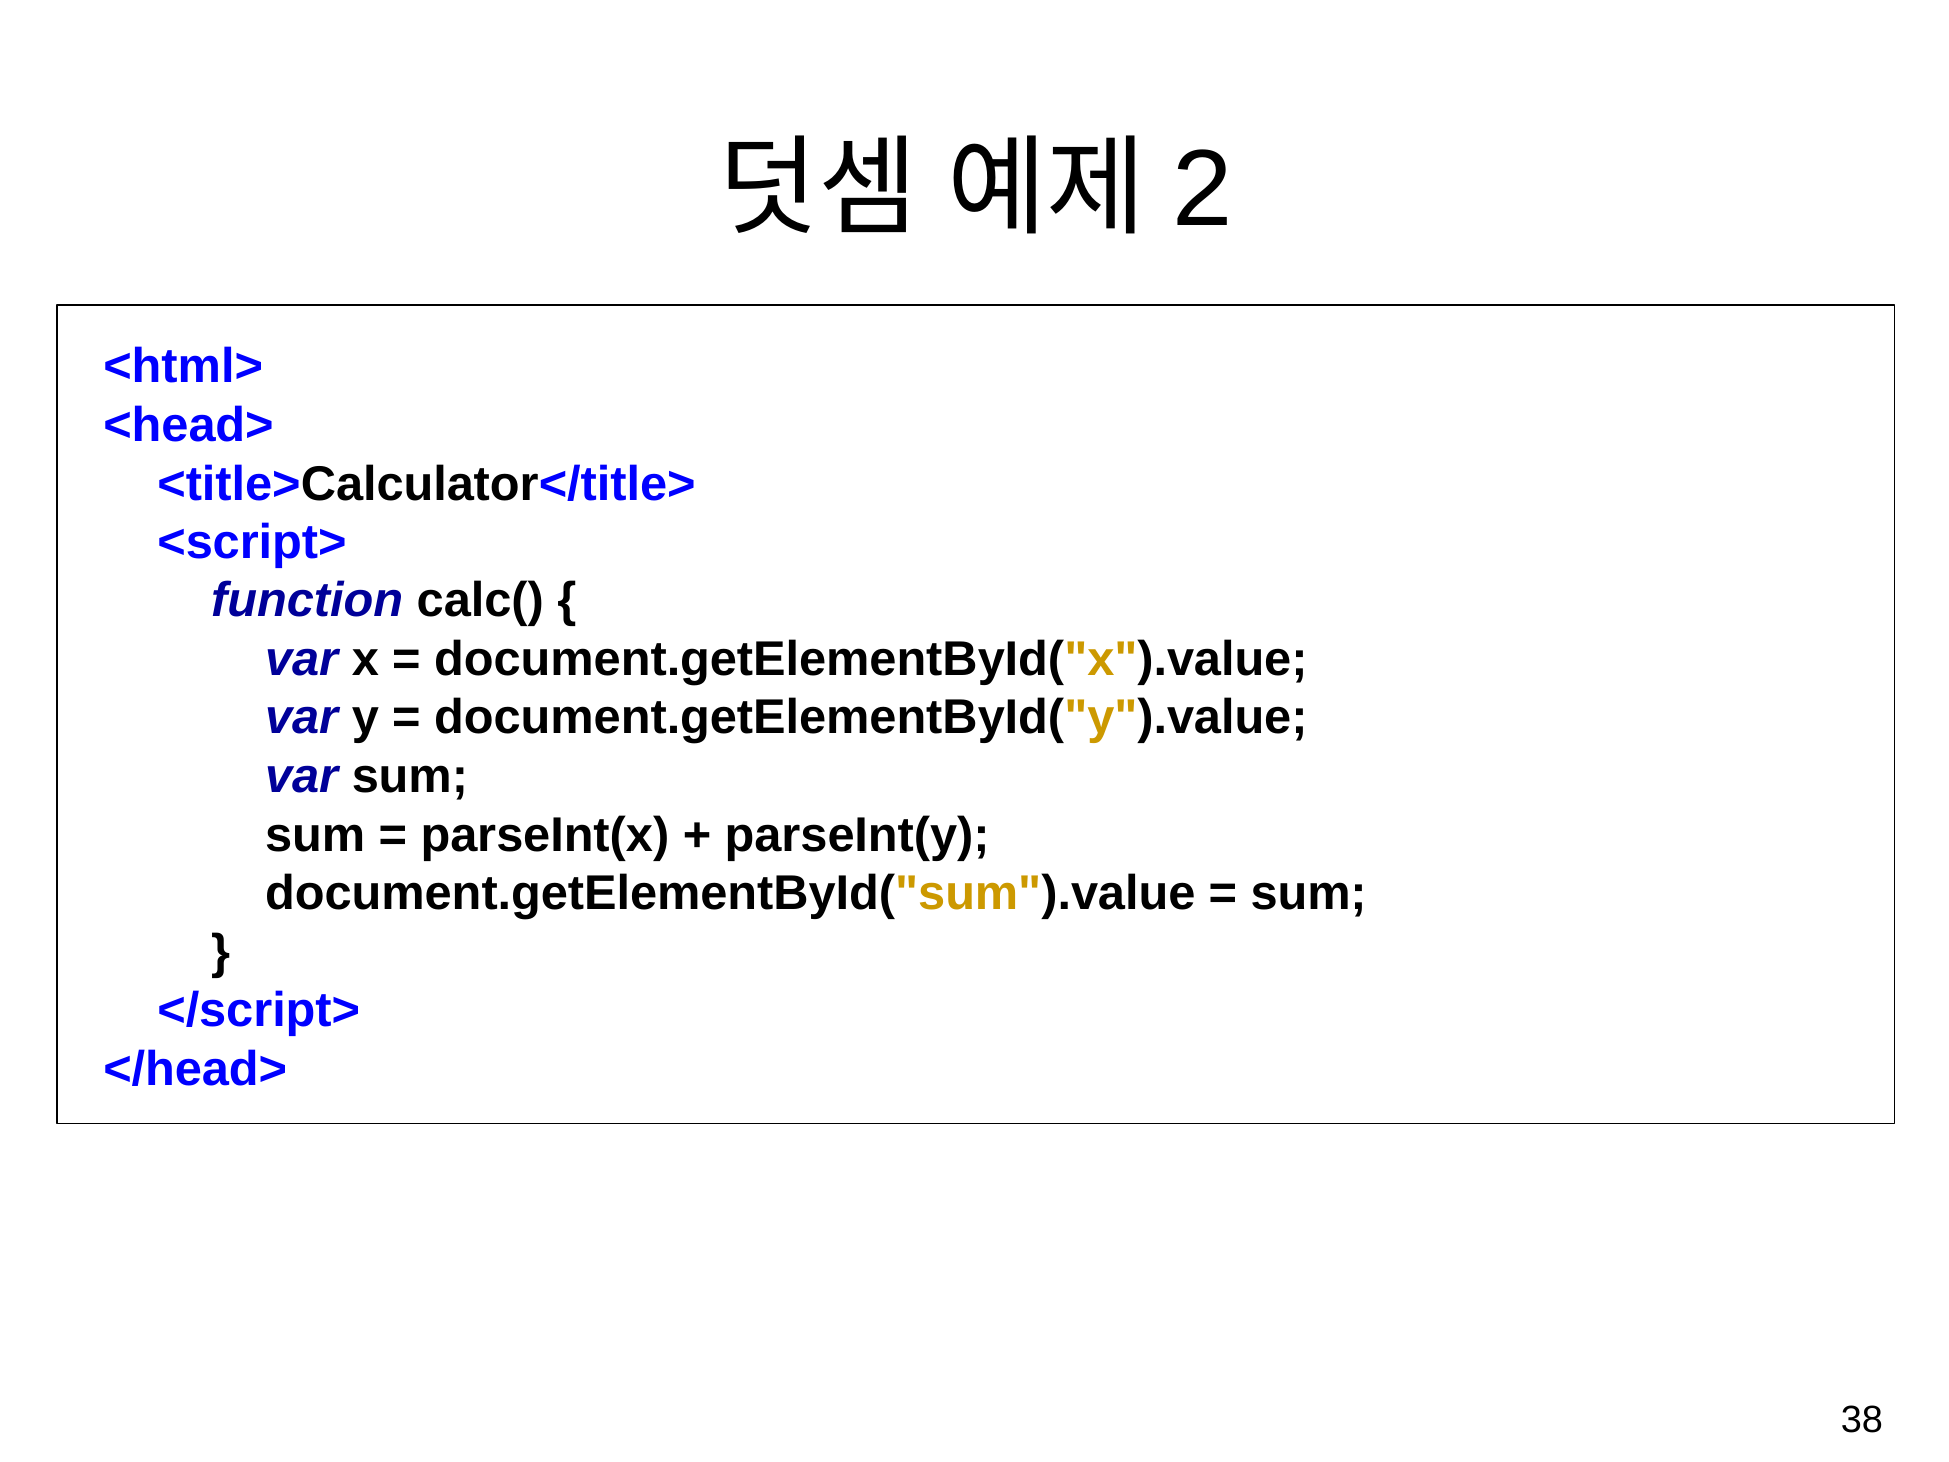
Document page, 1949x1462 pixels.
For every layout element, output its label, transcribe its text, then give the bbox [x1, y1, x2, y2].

text_box <html> <head> <title>Calculator</title> <script> function calc() { var x = document.getElementById("x").value; var y = document.getElementById("y").value; var sum; sum = parseInt(x) + parseInt(y); document.getElementById("sum").value = sum; } </script> </head> [56, 305, 1895, 1124]
title 덧셈 예제2 [179, 92, 1772, 255]
slide_number ‹#› [1496, 1372, 1899, 1462]
